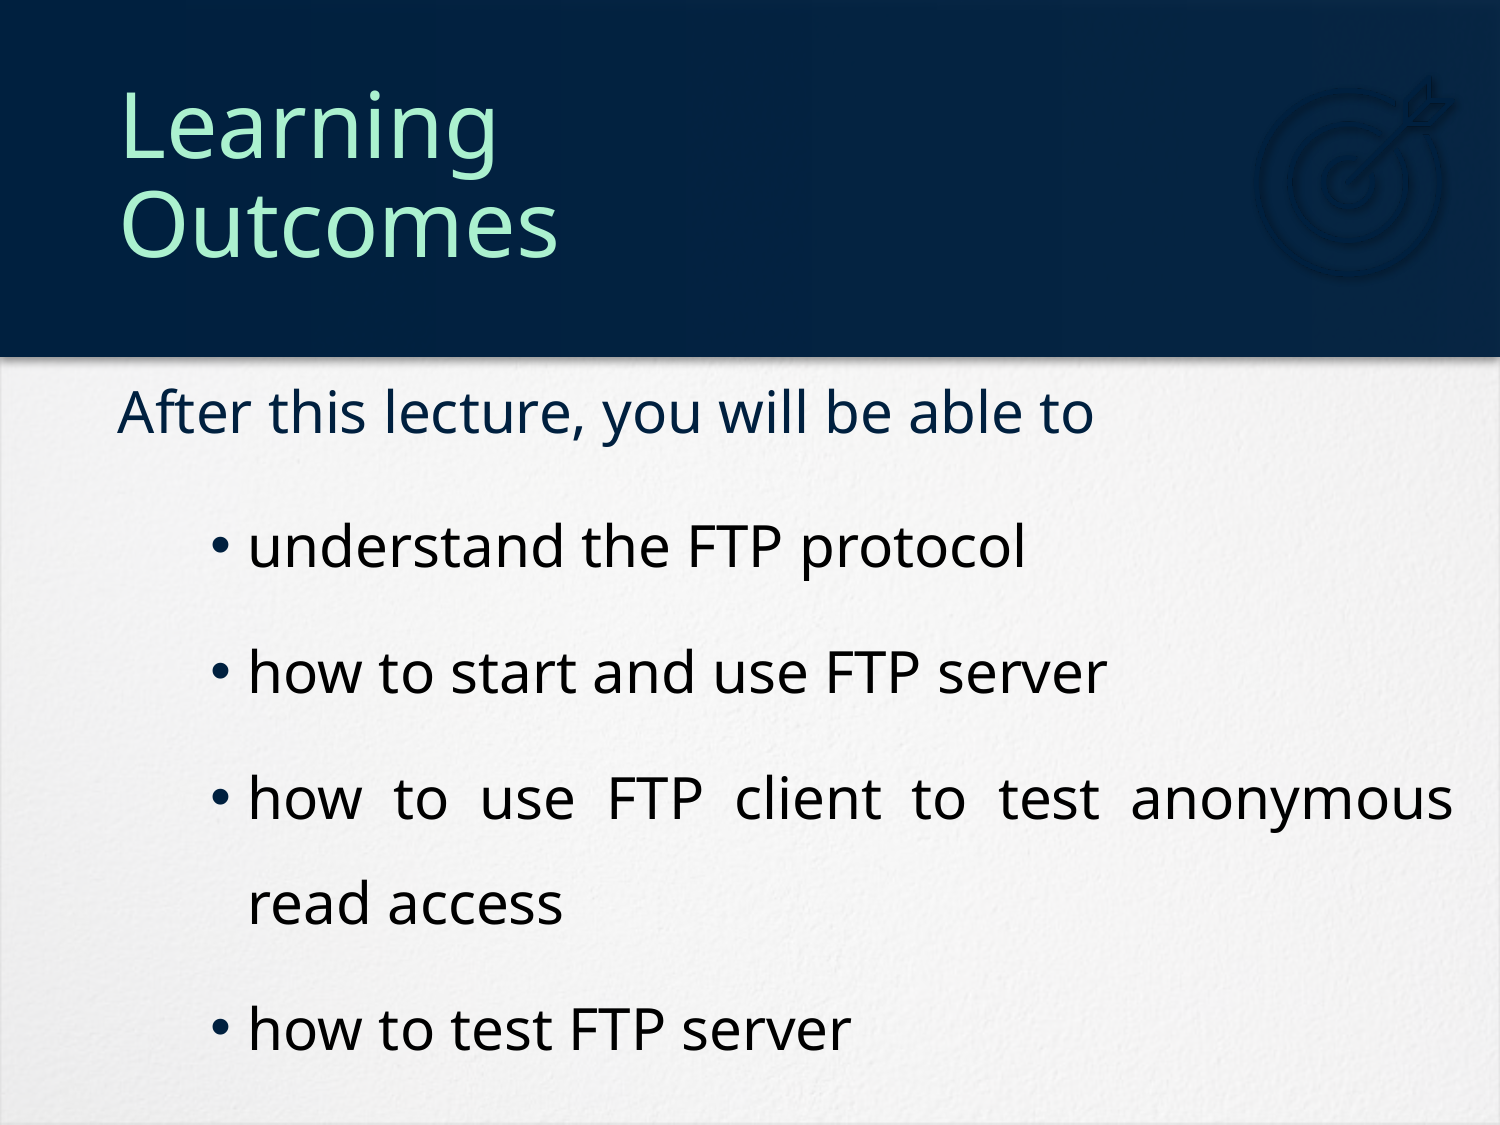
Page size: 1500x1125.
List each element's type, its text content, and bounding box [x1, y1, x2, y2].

title Learning Outcomes [103, 0, 694, 357]
list understand the FTP protocol how to start and use FTP server how to use FTP client to test anonymous read access how to test FTP server [195, 467, 1470, 1094]
picture [1228, 54, 1475, 302]
